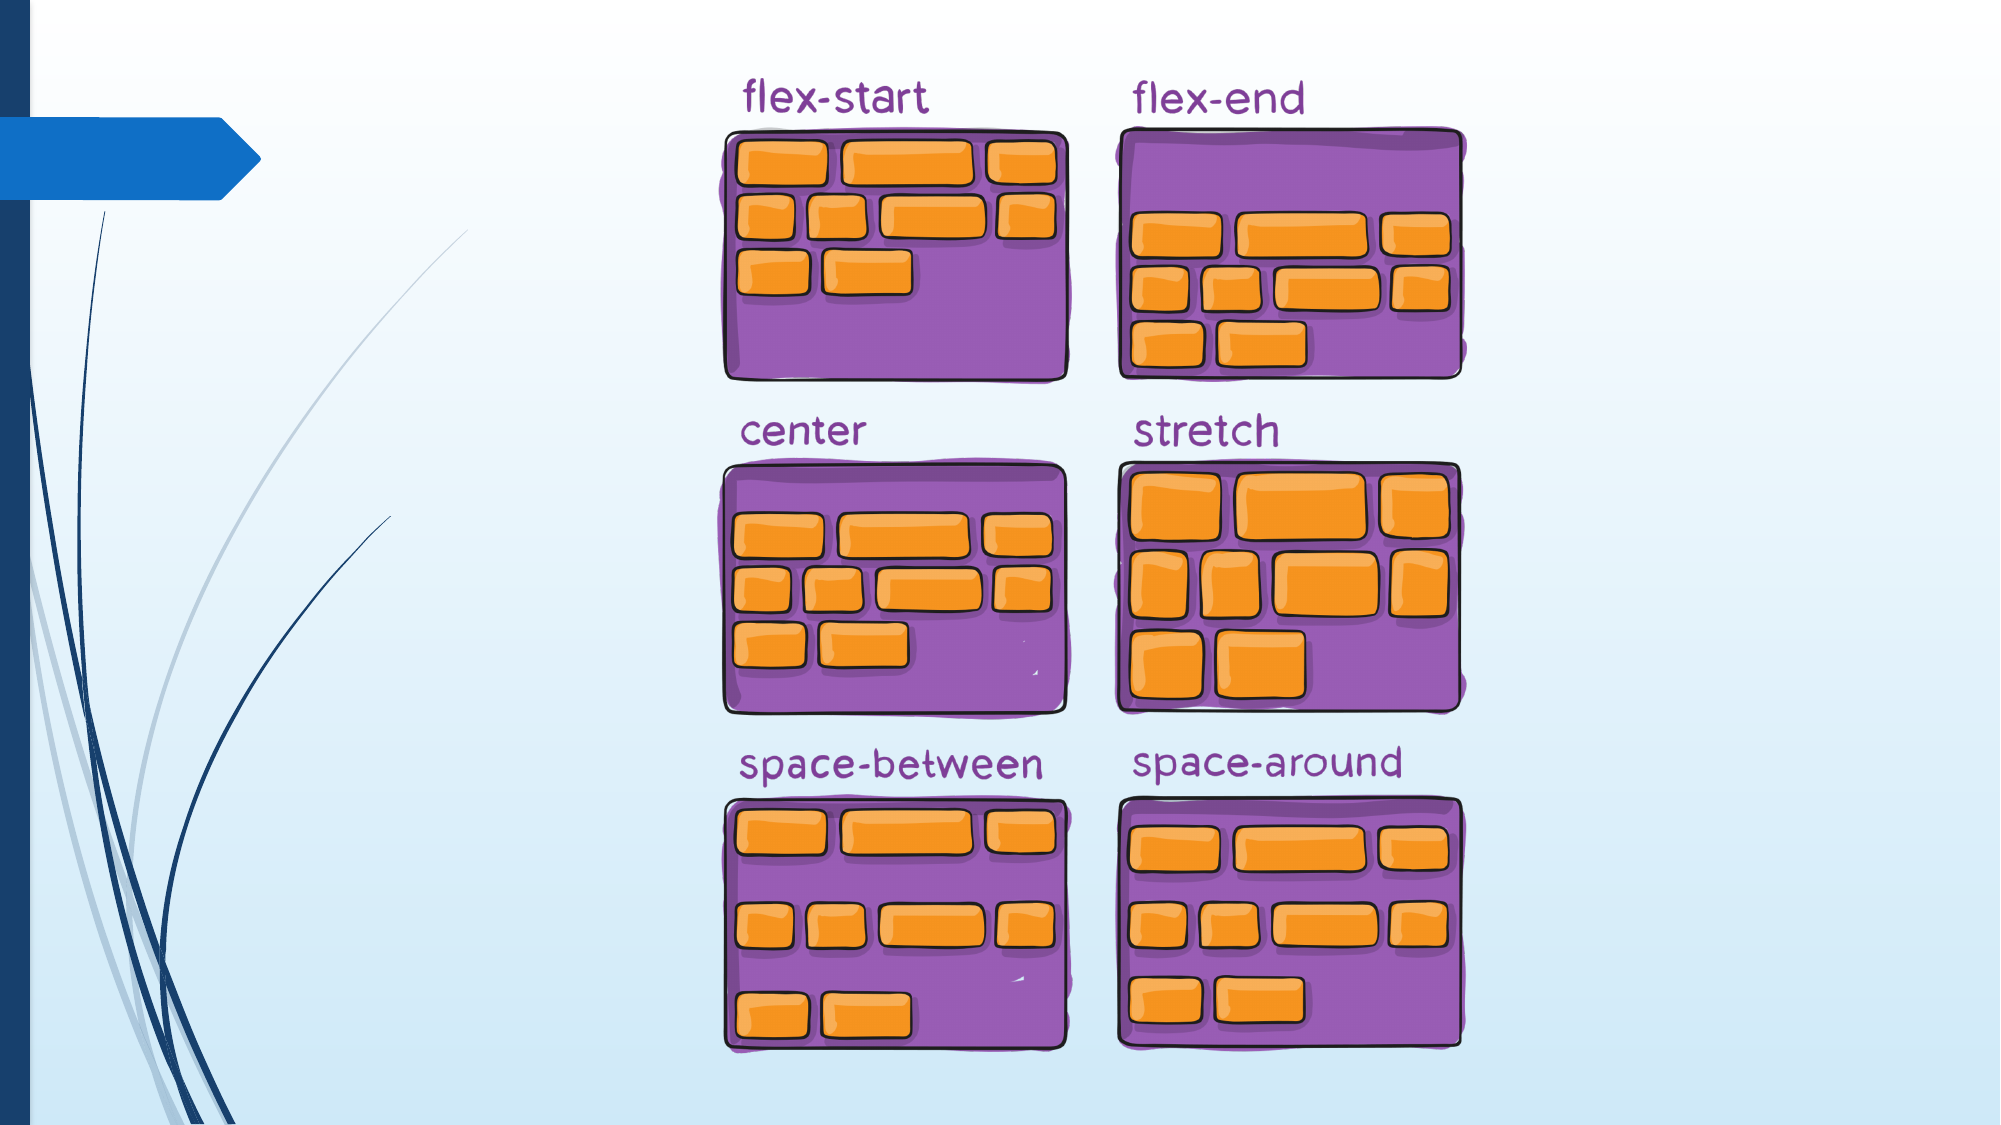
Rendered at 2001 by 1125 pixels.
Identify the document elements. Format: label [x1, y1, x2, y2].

picture [714, 45, 1481, 1080]
